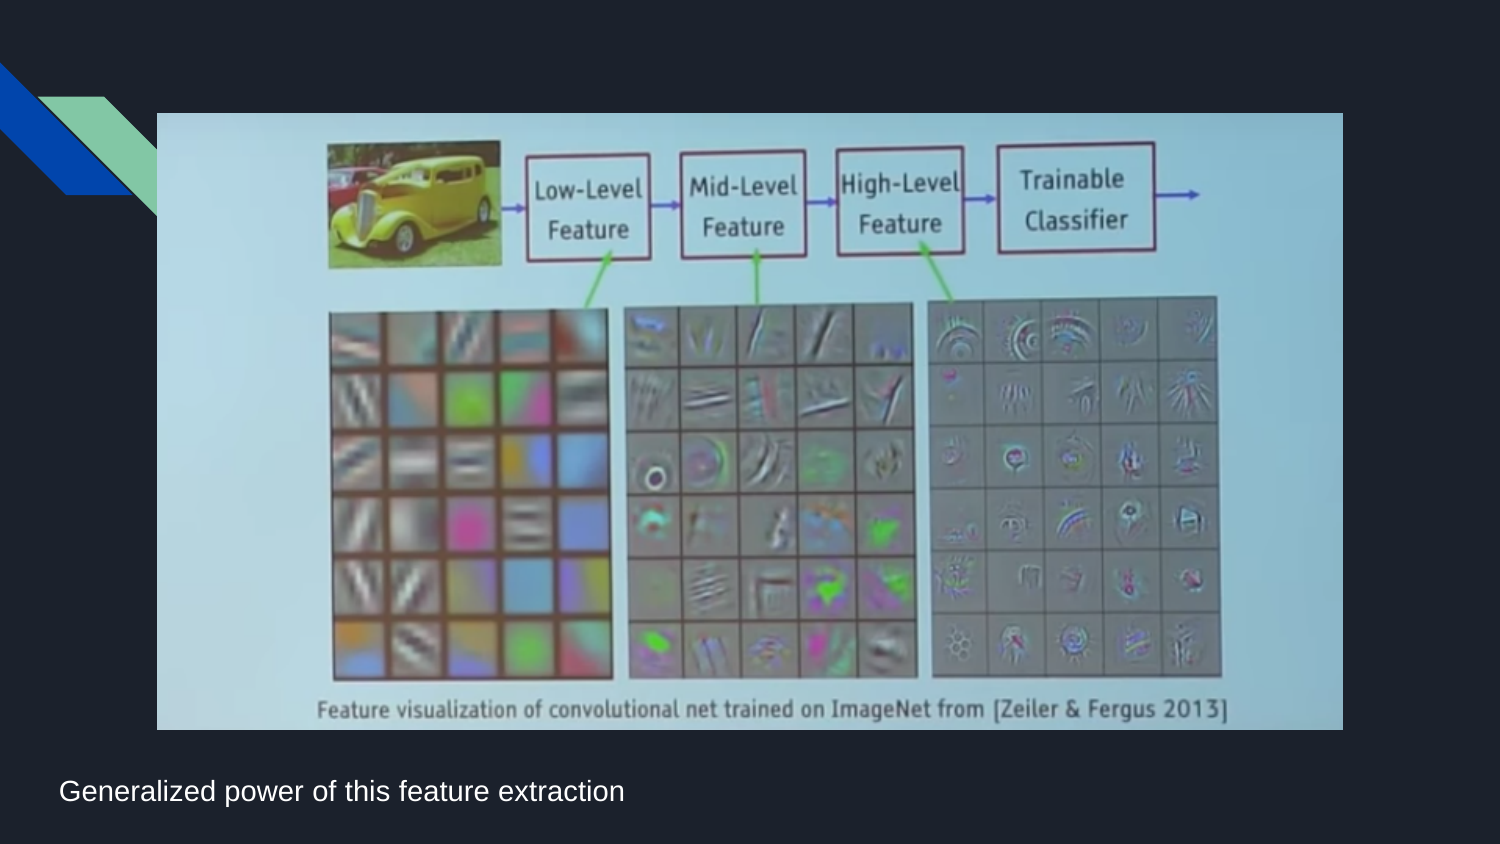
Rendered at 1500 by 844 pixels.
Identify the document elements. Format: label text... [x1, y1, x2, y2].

text_box Generalized power of this feature extraction [43, 757, 832, 799]
picture [157, 113, 1343, 730]
